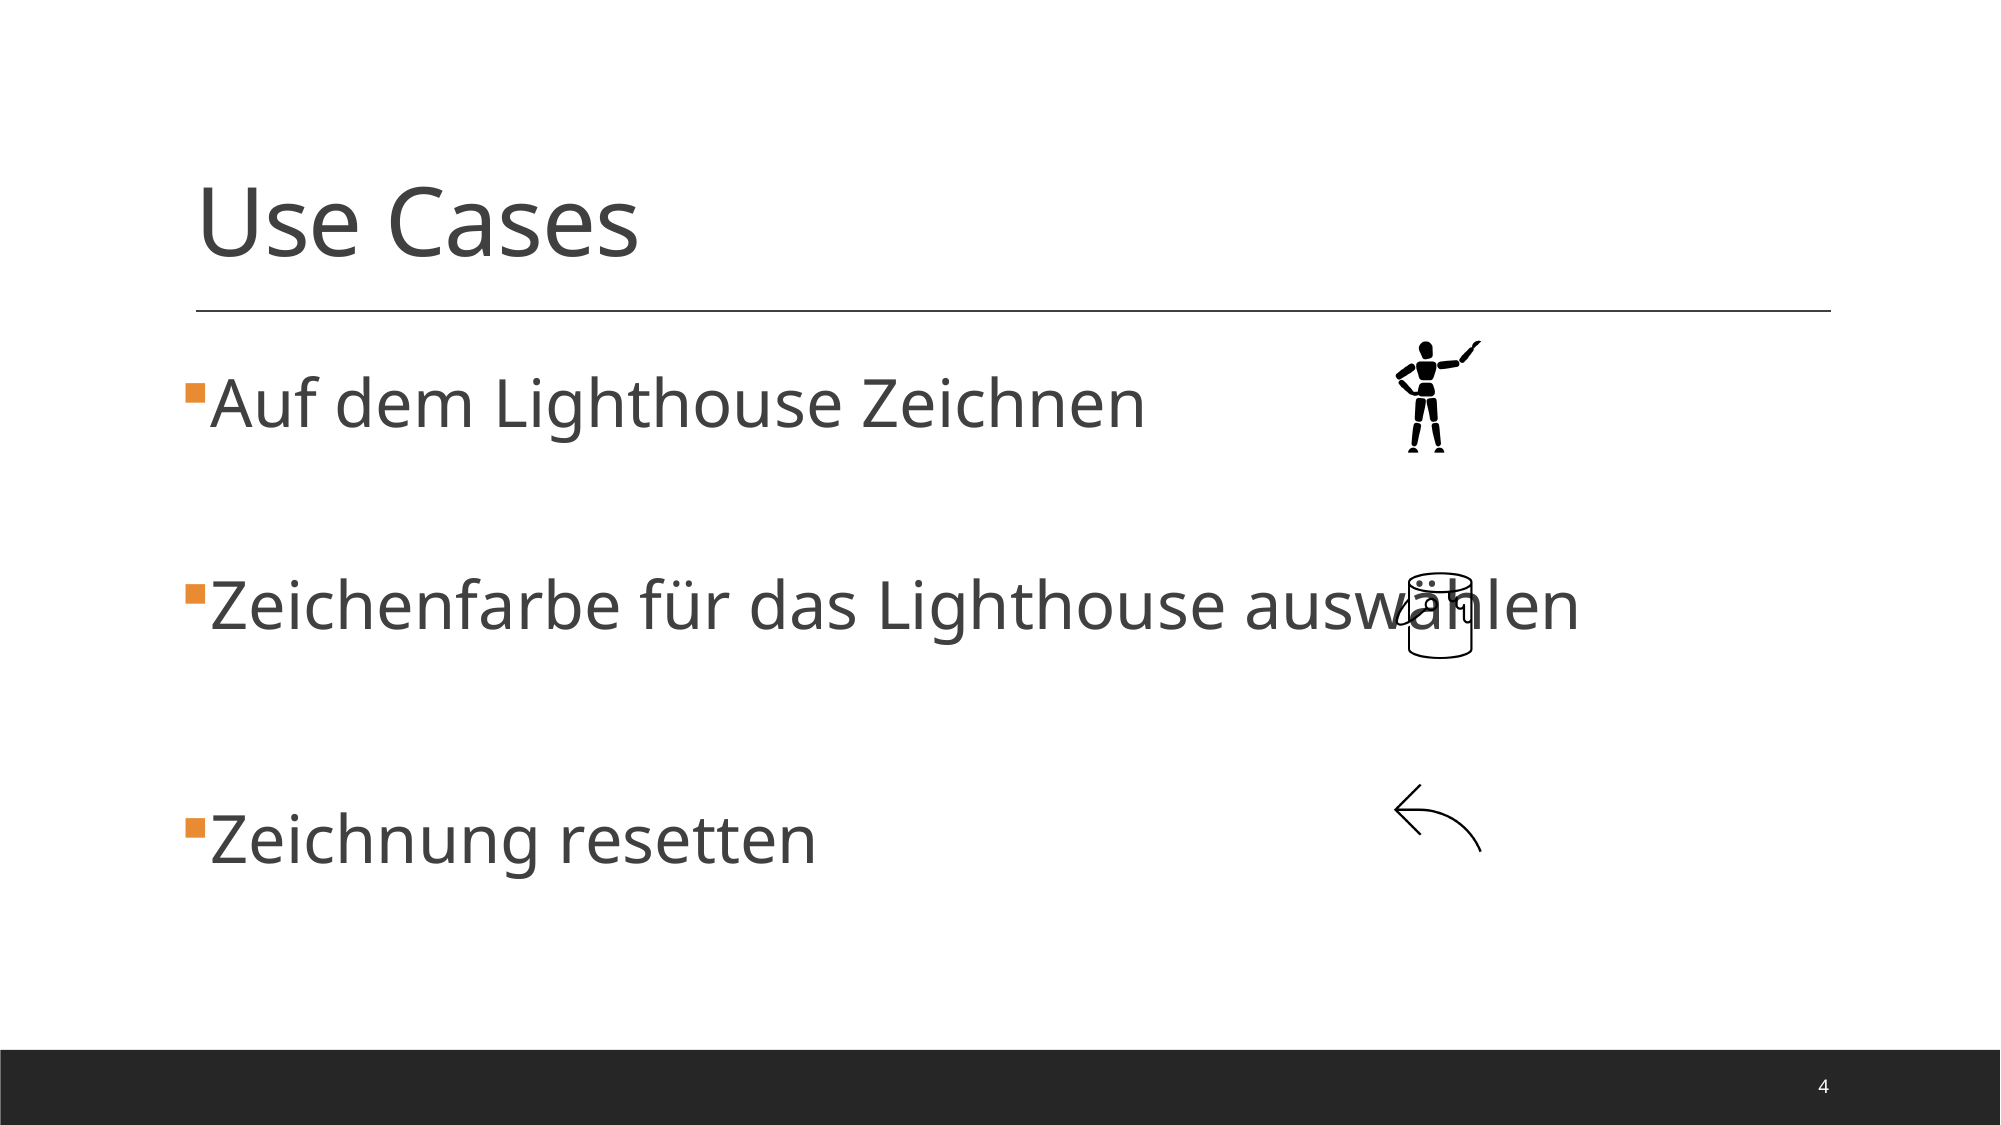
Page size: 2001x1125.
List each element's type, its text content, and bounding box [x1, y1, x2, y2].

list Auf dem Lighthouse Zeichnen Zeichenfarbe für das Lighthouse auswählen Zeichnung resetten [180, 345, 1830, 963]
slide_number 4 [1803, 1057, 1932, 1118]
picture [1376, 337, 1494, 455]
title Use Cases [180, 47, 1830, 285]
picture [1381, 561, 1489, 670]
picture [1381, 758, 1496, 874]
